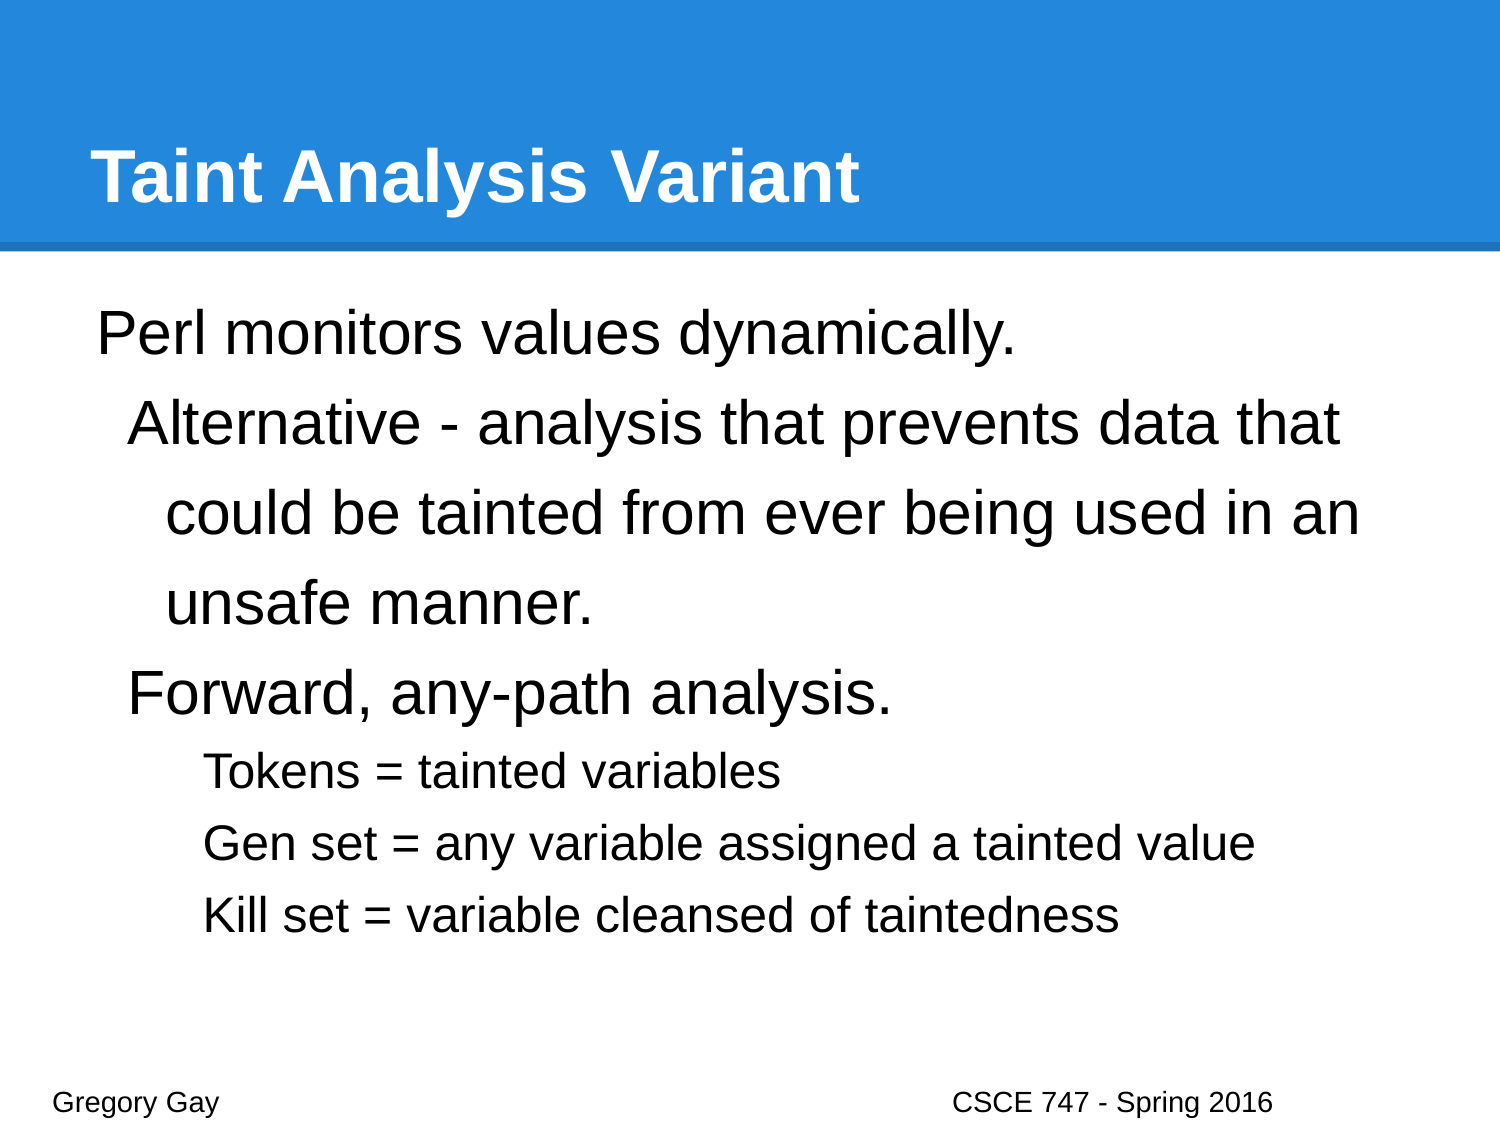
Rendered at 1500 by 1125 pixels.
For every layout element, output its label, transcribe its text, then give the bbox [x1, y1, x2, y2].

text_box Gregory Gay CSCE 747 - Spring 2016 40 [37, 1068, 1463, 1114]
title Taint Analysis Variant [75, 45, 1425, 233]
list Perl monitors values dynamically. Alternative - analysis that prevents data that could be tainted from ever being used in an unsafe manner. Forward, any-path analysis. Tokens = tainted variables Gen set = any variable assigned a tainted value Kill set = variable cleansed of taintedness [75, 262, 1425, 1068]
